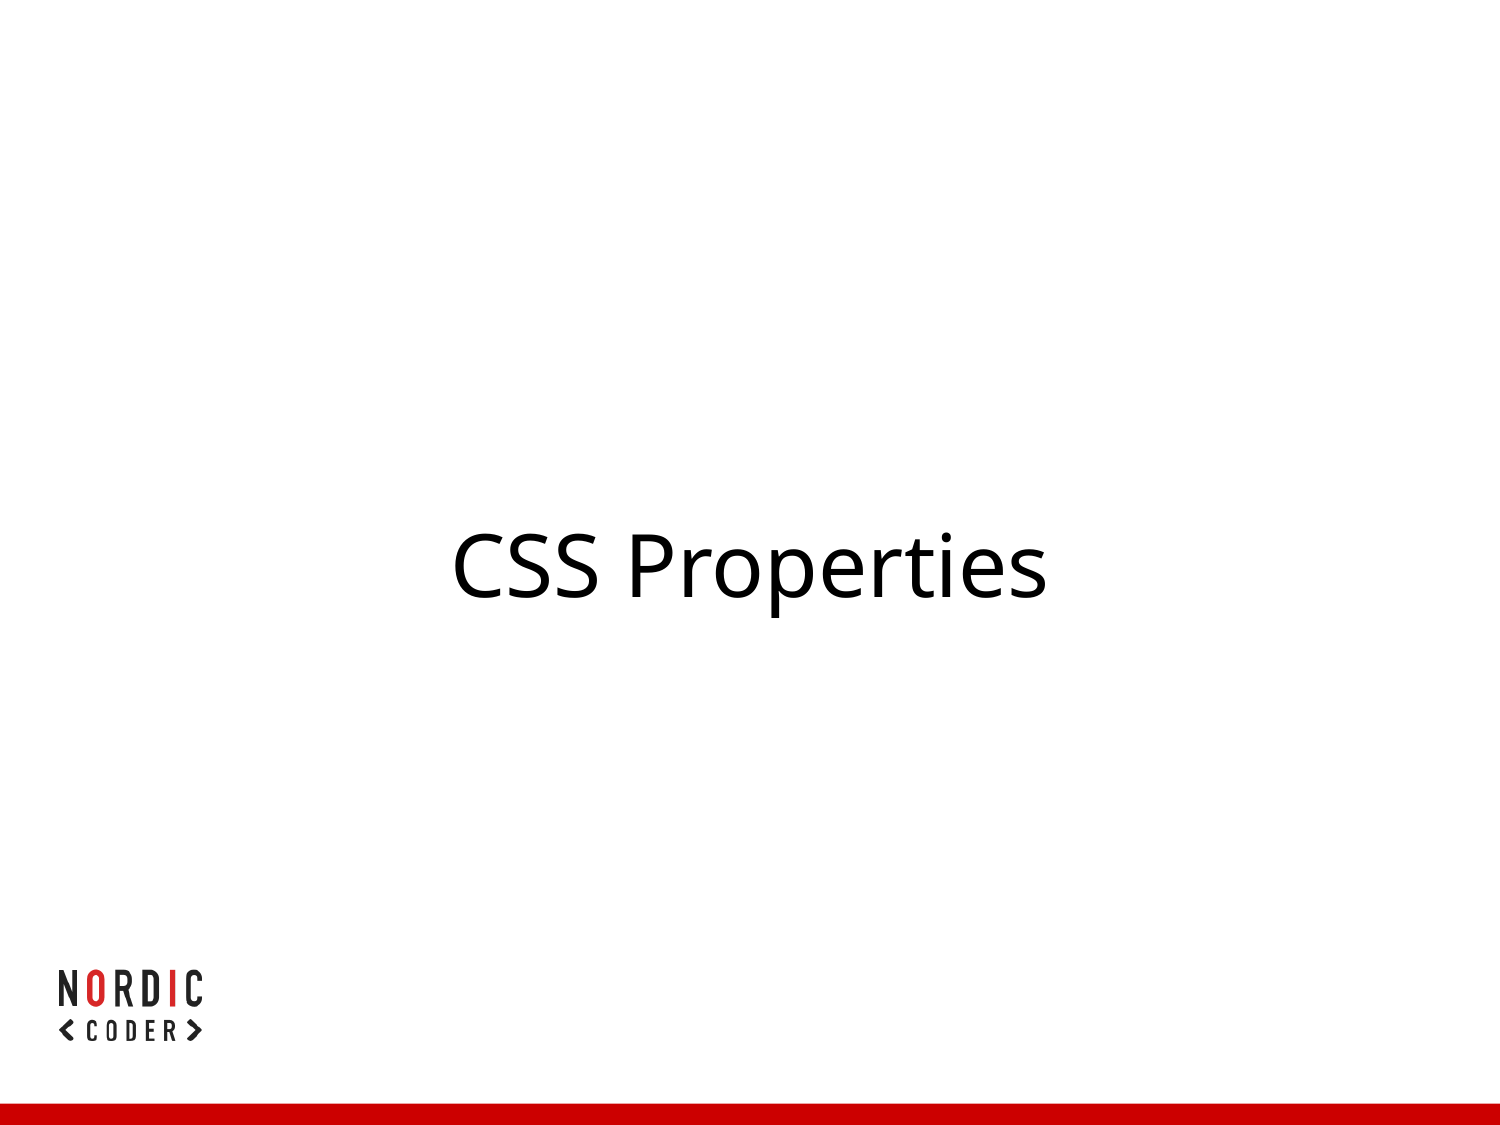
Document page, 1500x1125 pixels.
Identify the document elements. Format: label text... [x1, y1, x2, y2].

title CSS Properties [50, 284, 1450, 841]
picture [50, 968, 209, 1041]
